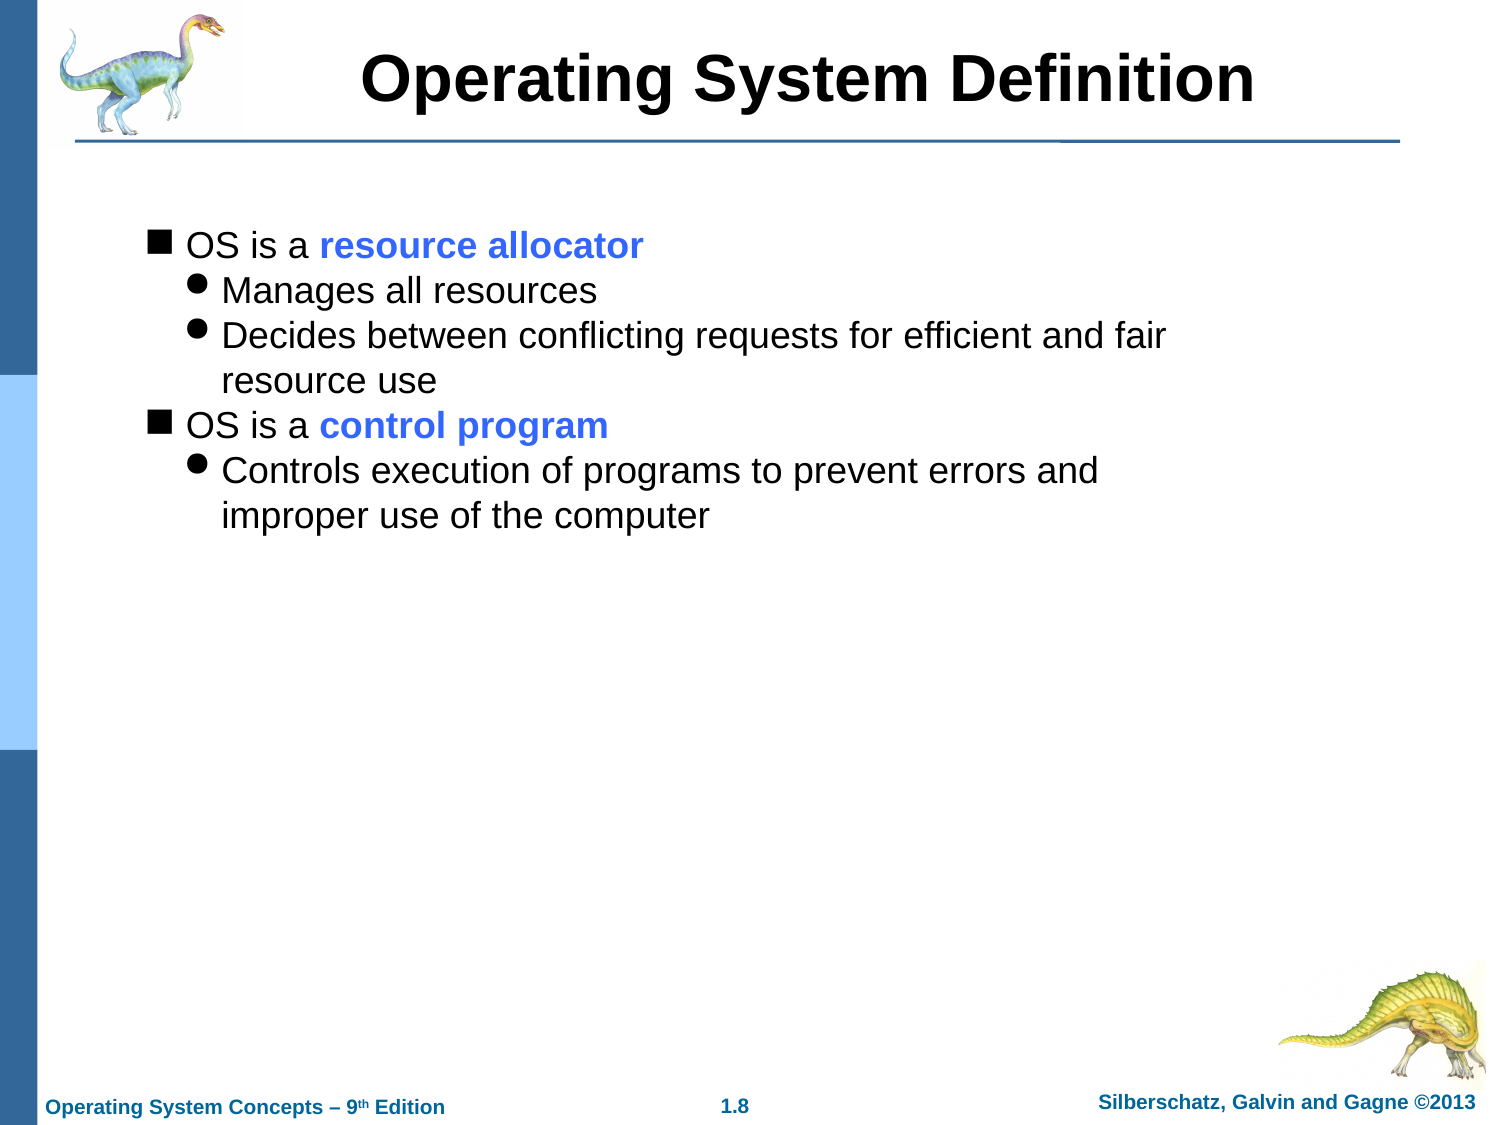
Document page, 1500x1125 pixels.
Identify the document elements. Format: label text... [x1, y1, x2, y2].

text_box OS is a resource allocator Manages all resources Decides between conflicting requests for efficient and fair resource use OS is a control program Controls execution of programs to prevent errors and improper use of the computer [135, 168, 1225, 869]
picture [46, 0, 243, 149]
picture [1275, 959, 1486, 1090]
text_box Operating System Definition [192, 27, 1425, 122]
